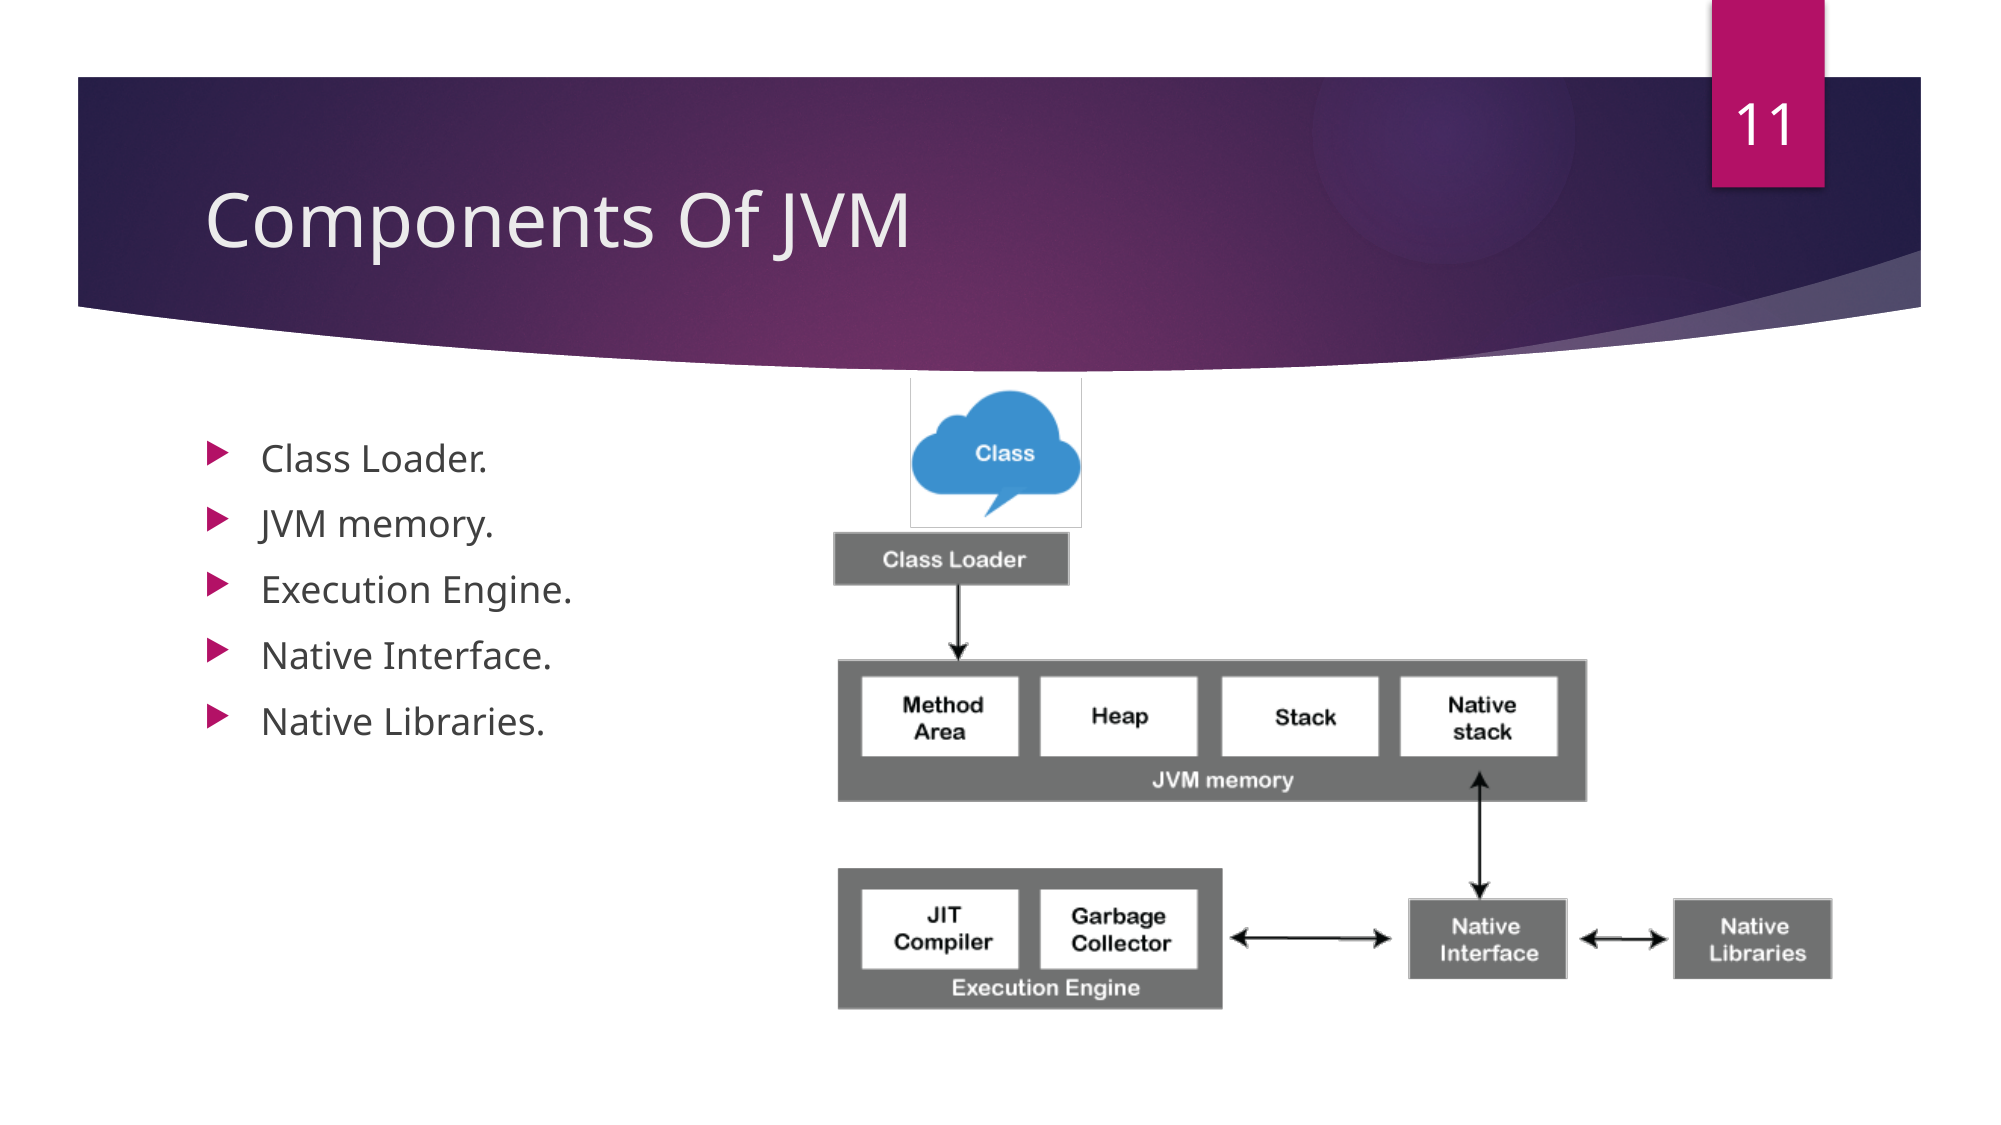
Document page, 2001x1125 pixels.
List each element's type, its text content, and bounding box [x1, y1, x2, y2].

slide_number 11 [1698, 48, 1836, 175]
list Class Loader. JVM memory. Execution Engine. Native Interface. Native Libraries. [189, 427, 669, 1016]
picture [793, 378, 1852, 1023]
title Components Of JVM [189, 159, 1627, 276]
